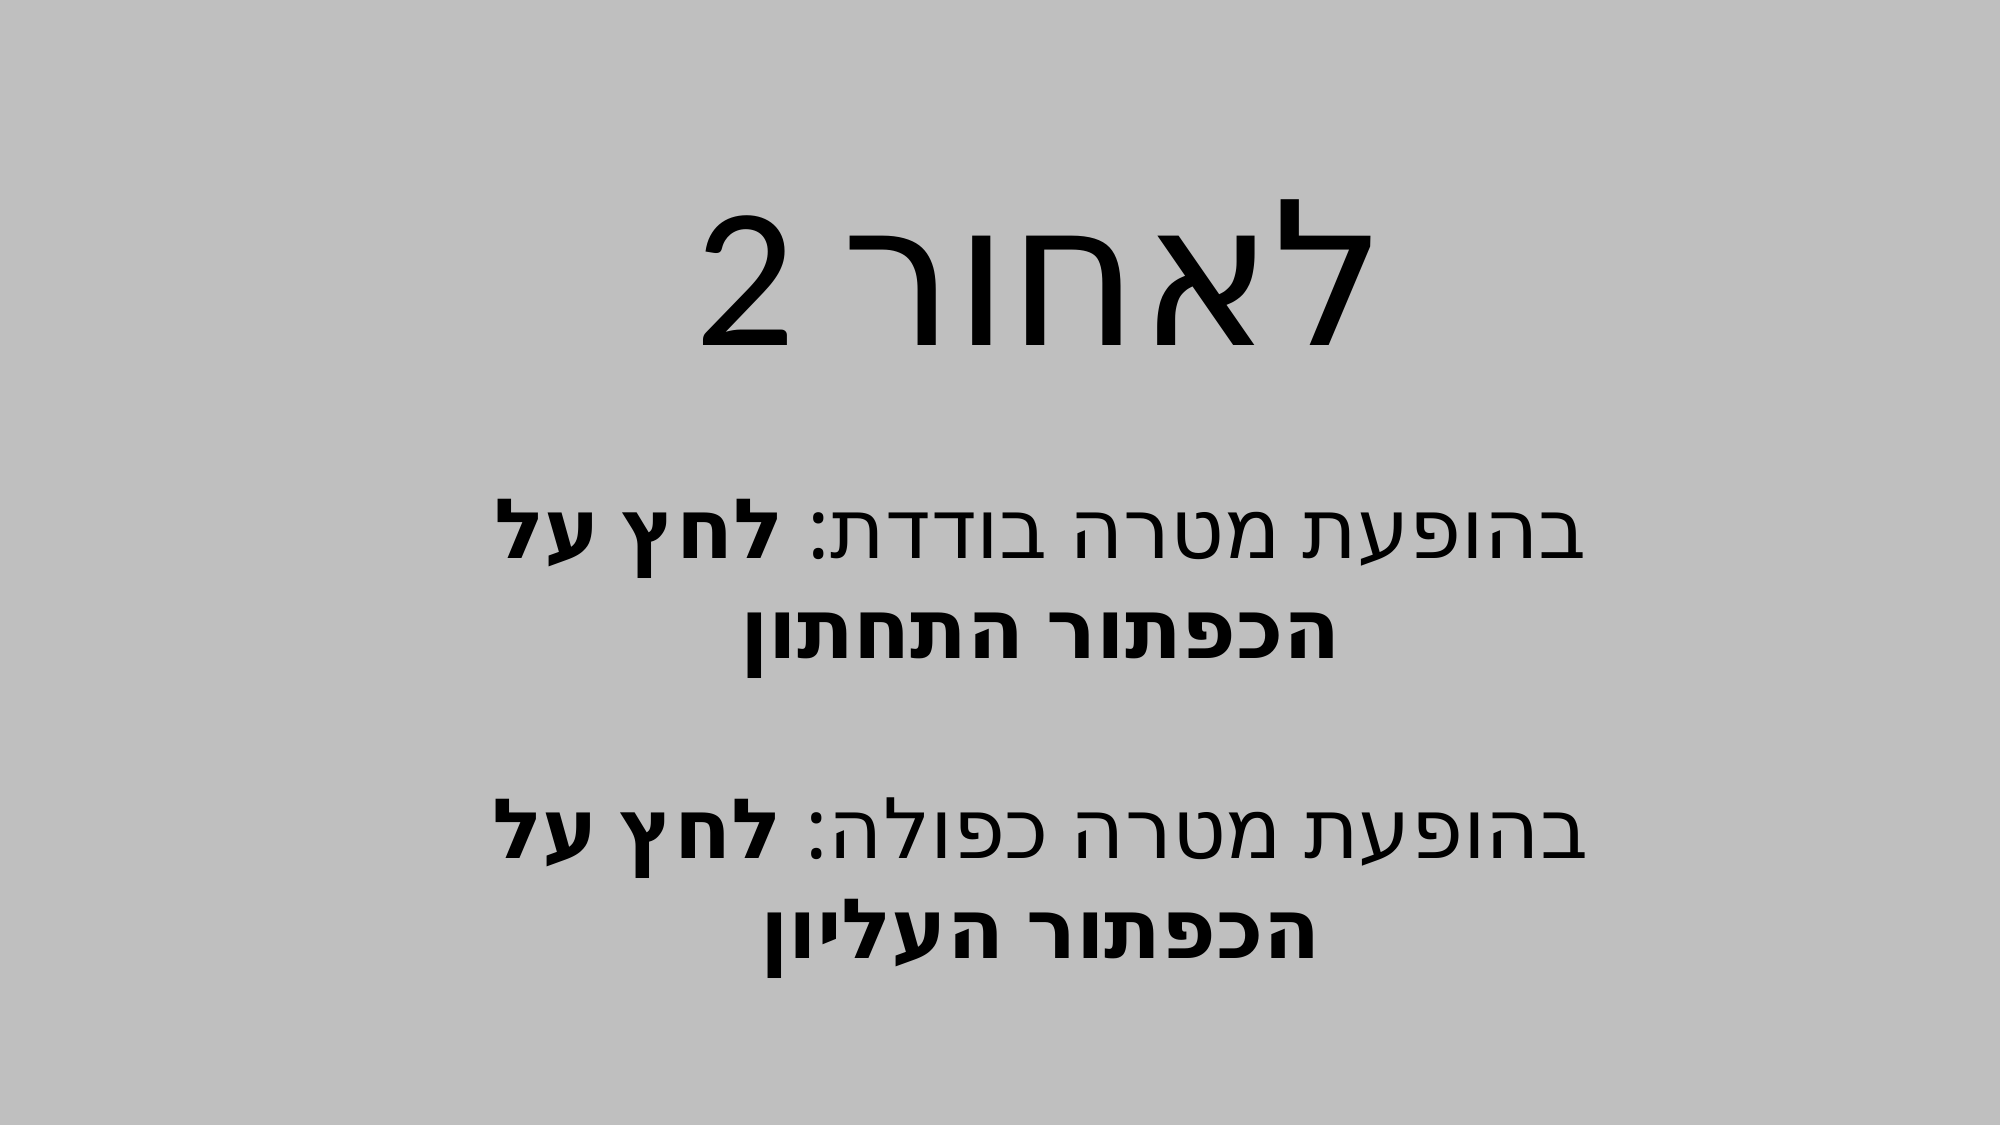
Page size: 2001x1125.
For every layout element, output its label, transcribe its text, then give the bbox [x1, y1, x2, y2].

text_box 2 לאחור בהופעת מטרה בודדת: לחץ על הכפתור התחתון בהופעת מטרה כפולה: לחץ על הכפתור העליון [398, 138, 1684, 1125]
